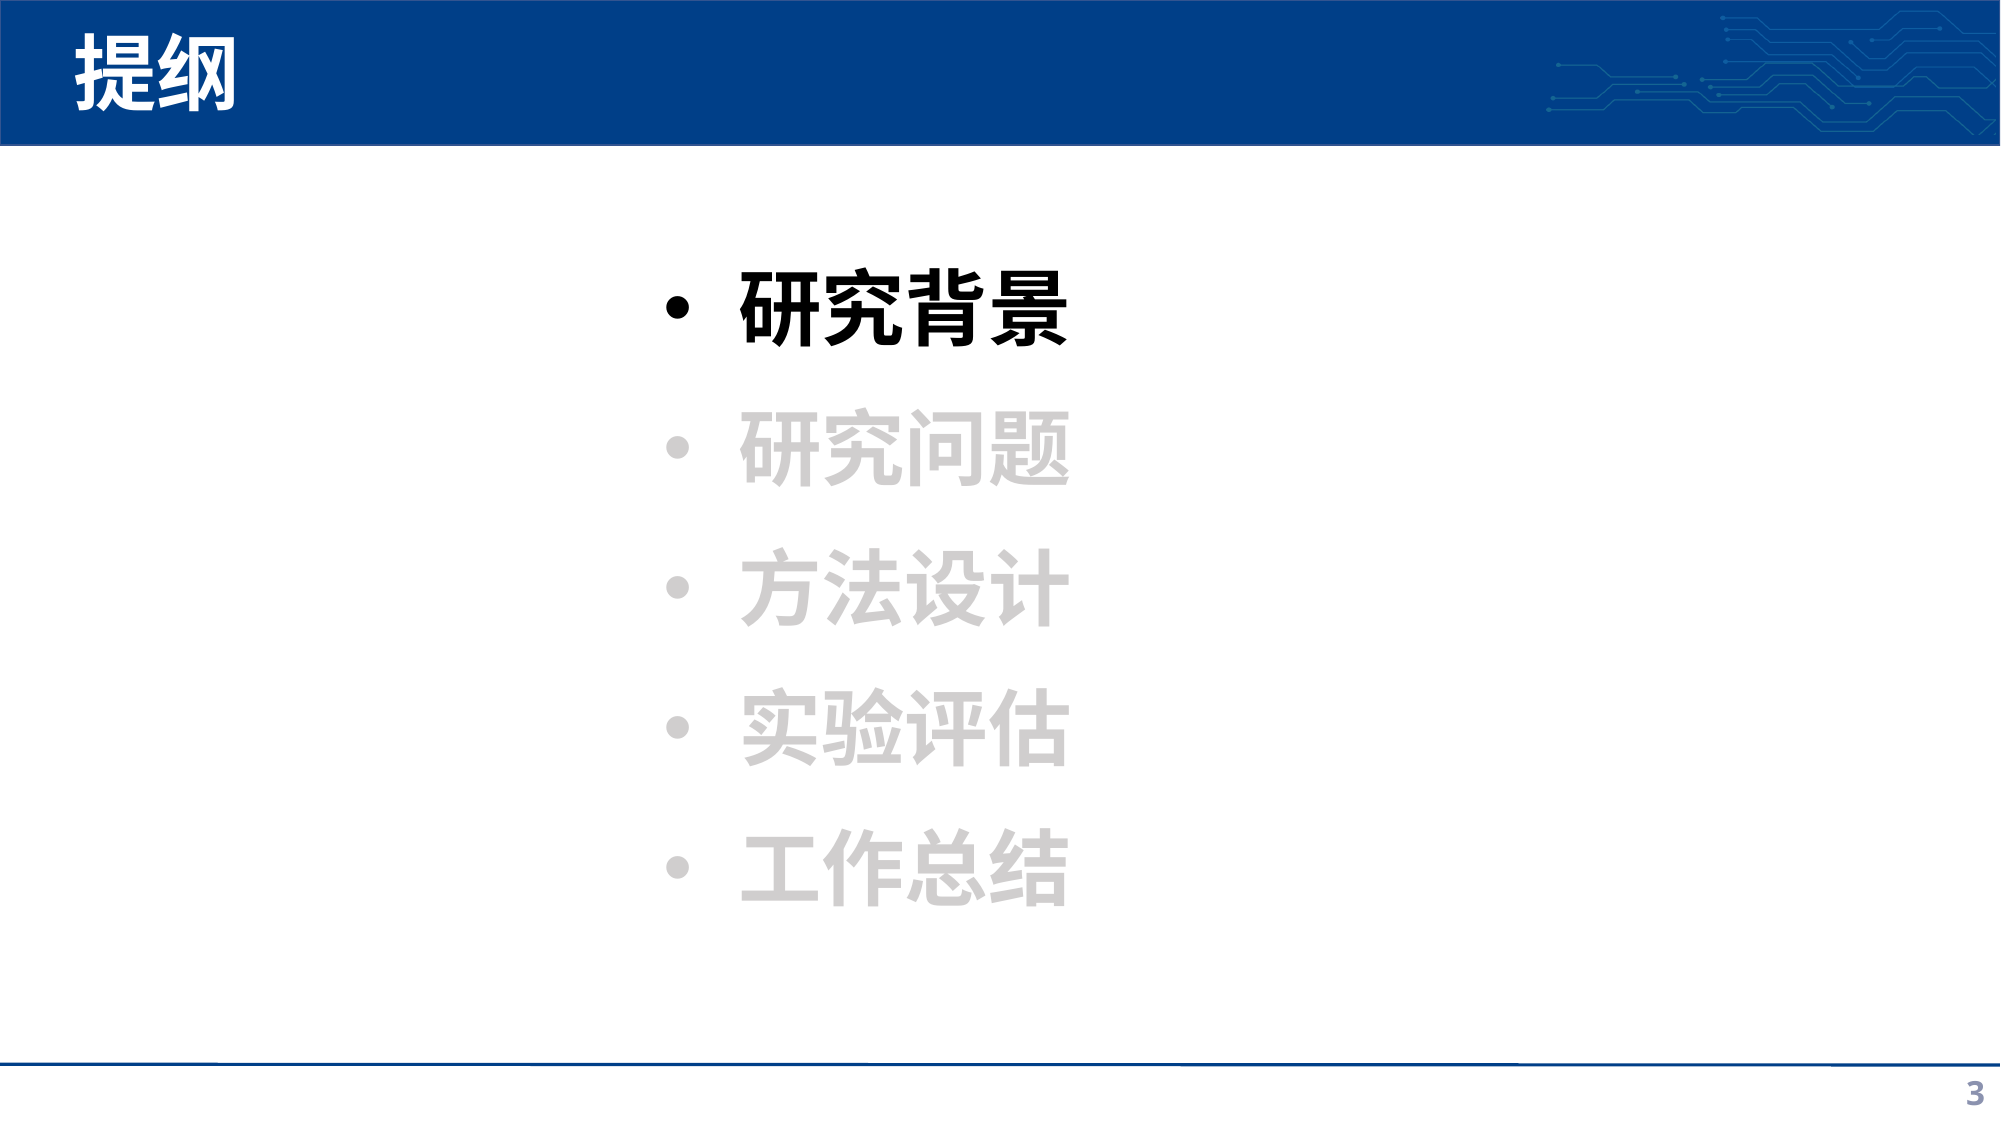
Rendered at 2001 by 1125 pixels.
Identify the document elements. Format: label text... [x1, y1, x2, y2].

text_box 研究背景 研究问题 方法设计 实验评估 工作总结 [648, 209, 1737, 924]
title 提纲 [58, 3, 1938, 153]
slide_number 3 [1550, 1065, 2000, 1125]
